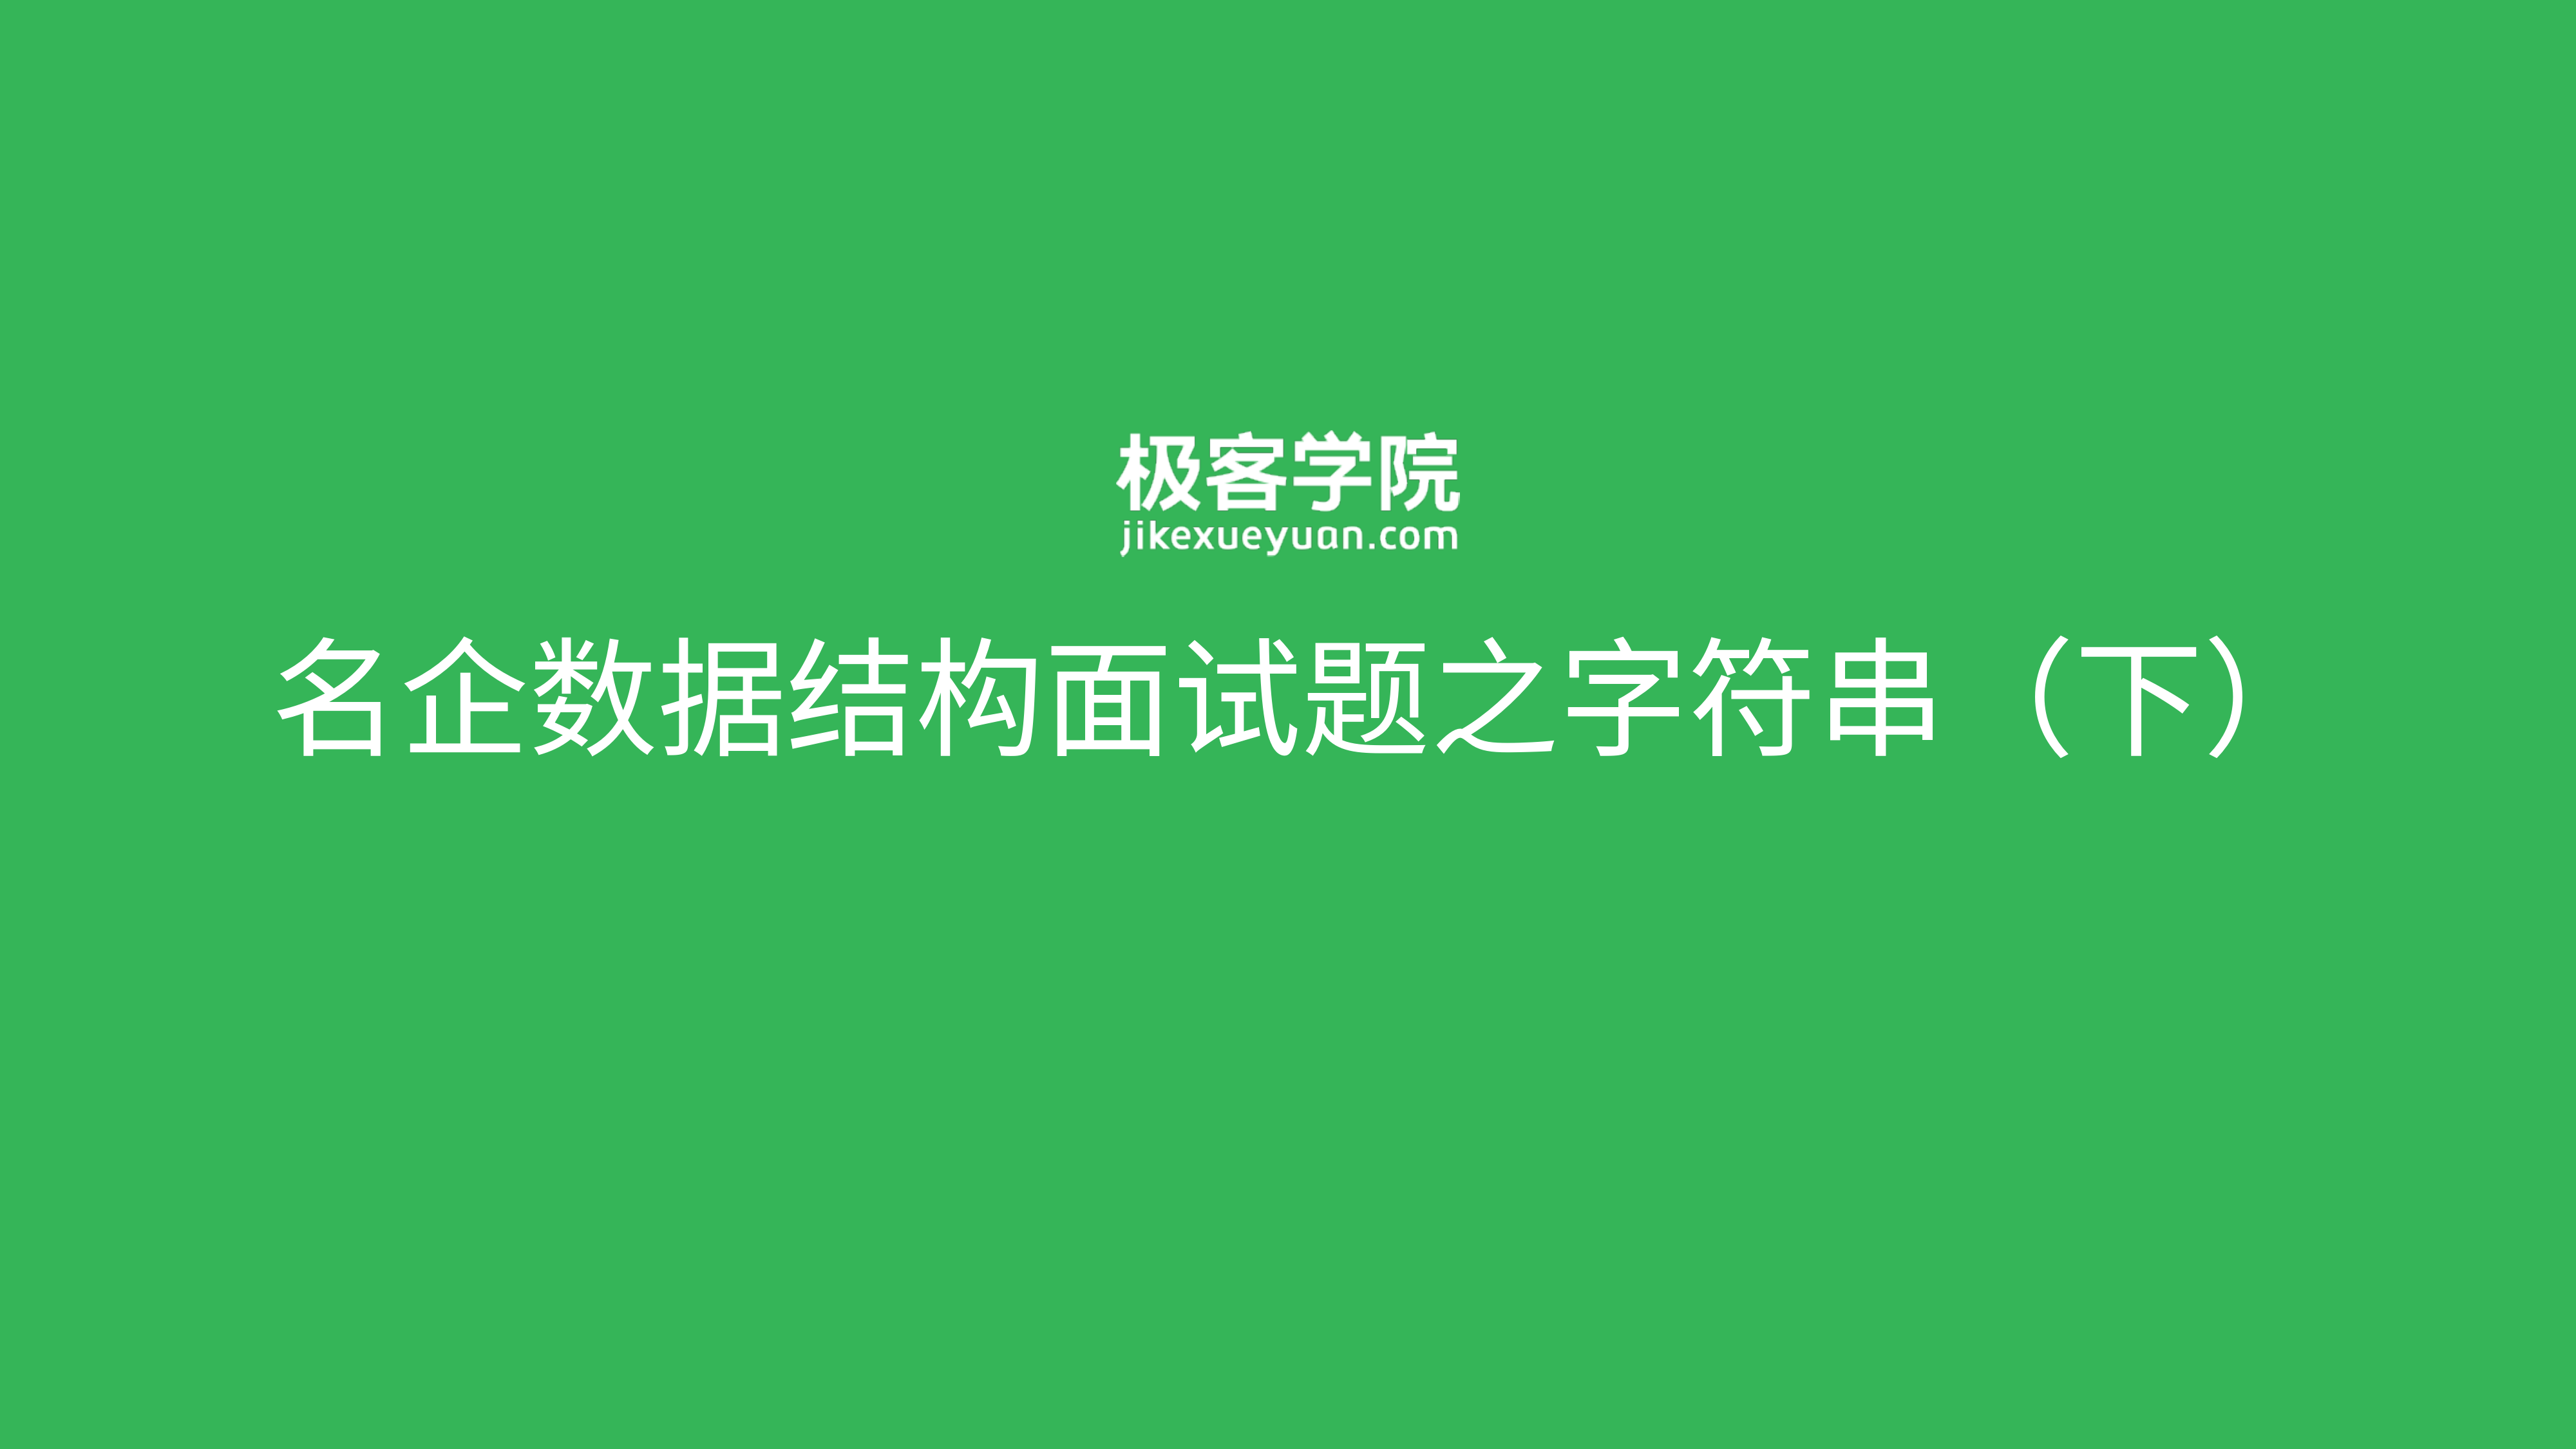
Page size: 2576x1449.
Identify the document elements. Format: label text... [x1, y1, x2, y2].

title 名企数据结构面试题之字符串（下） [199, 616, 2405, 930]
picture [1116, 430, 1460, 557]
